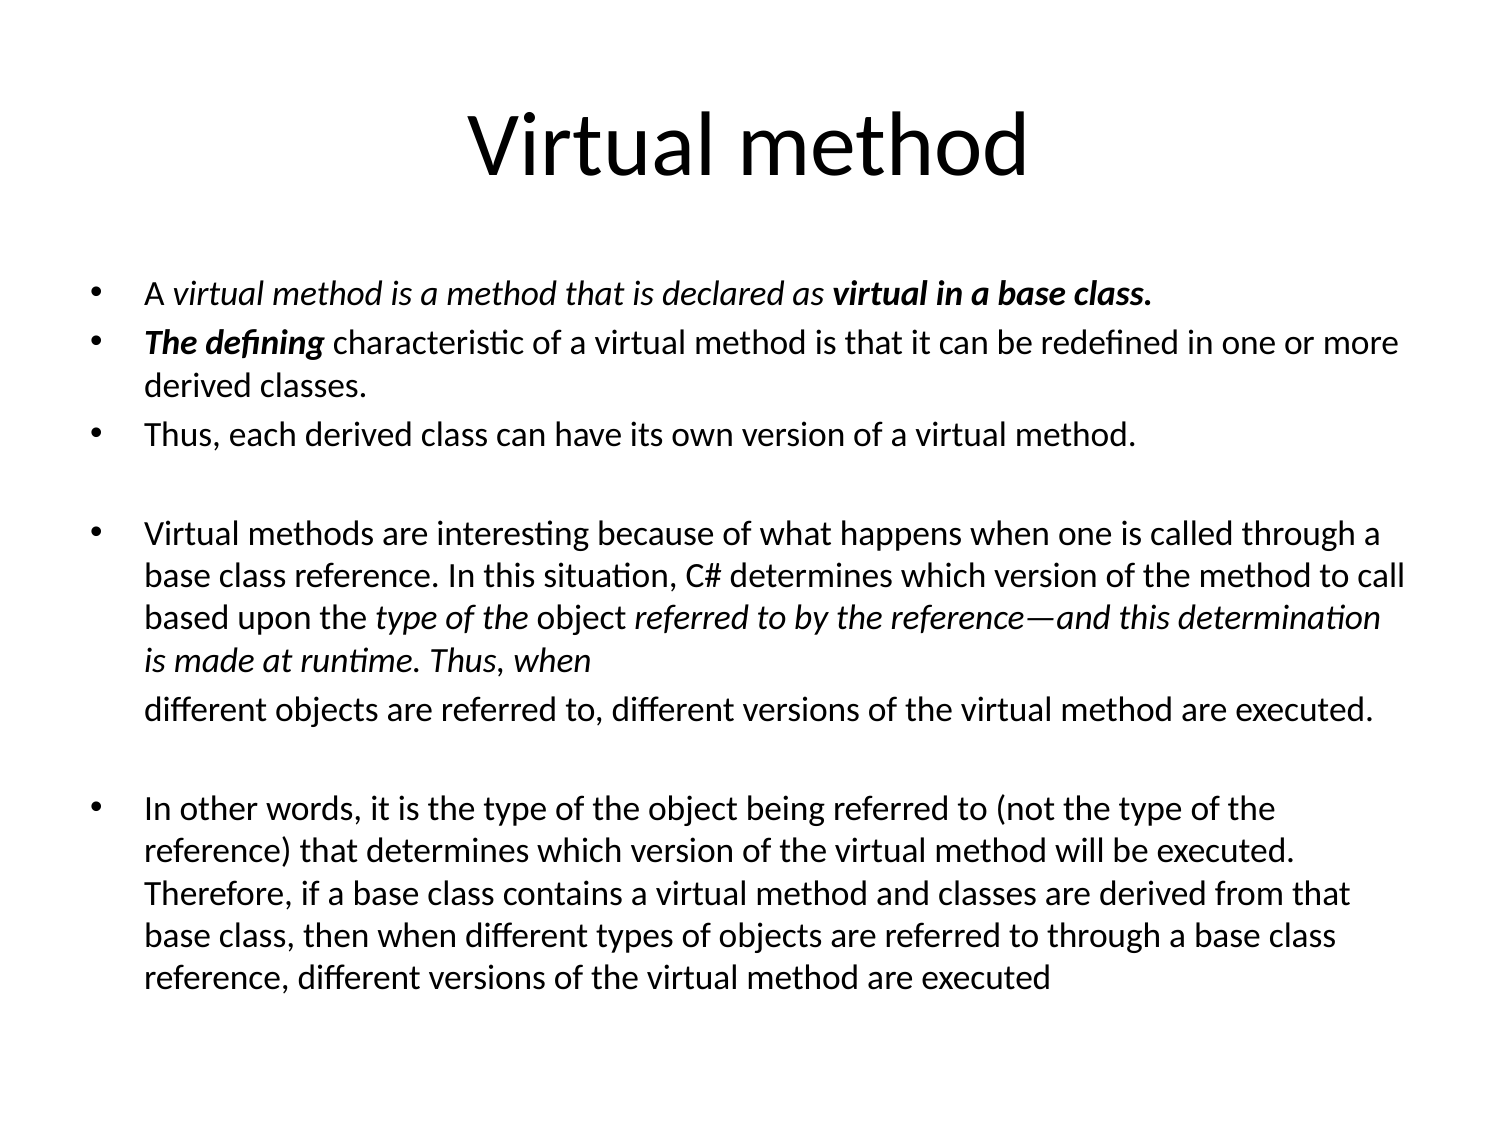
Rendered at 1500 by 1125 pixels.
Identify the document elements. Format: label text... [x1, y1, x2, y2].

list A virtual method is a method that is declared as virtual in a base class. The defining characteristic of a virtual method is that it can be redefined in one or more derived classes. Thus, each derived class can have its own version of a virtual method. Virtual methods are interesting because of what happens when one is called through a base class reference. In this situation, C# determines which version of the method to call based upon the type of the object referred to by the reference—and this determination is made at runtime. Thus, when different objects are referred to, different versions of the virtual method are executed. In other words, it is the type of the object being referred to (not the type of the reference) that determines which version of the virtual method will be executed. Therefore, if a base class contains a virtual method and classes are derived from that base class, then when different types of objects are referred to through a base class reference, different versions of the virtual method are executed [75, 262, 1425, 1005]
title Virtual method [75, 45, 1425, 233]
